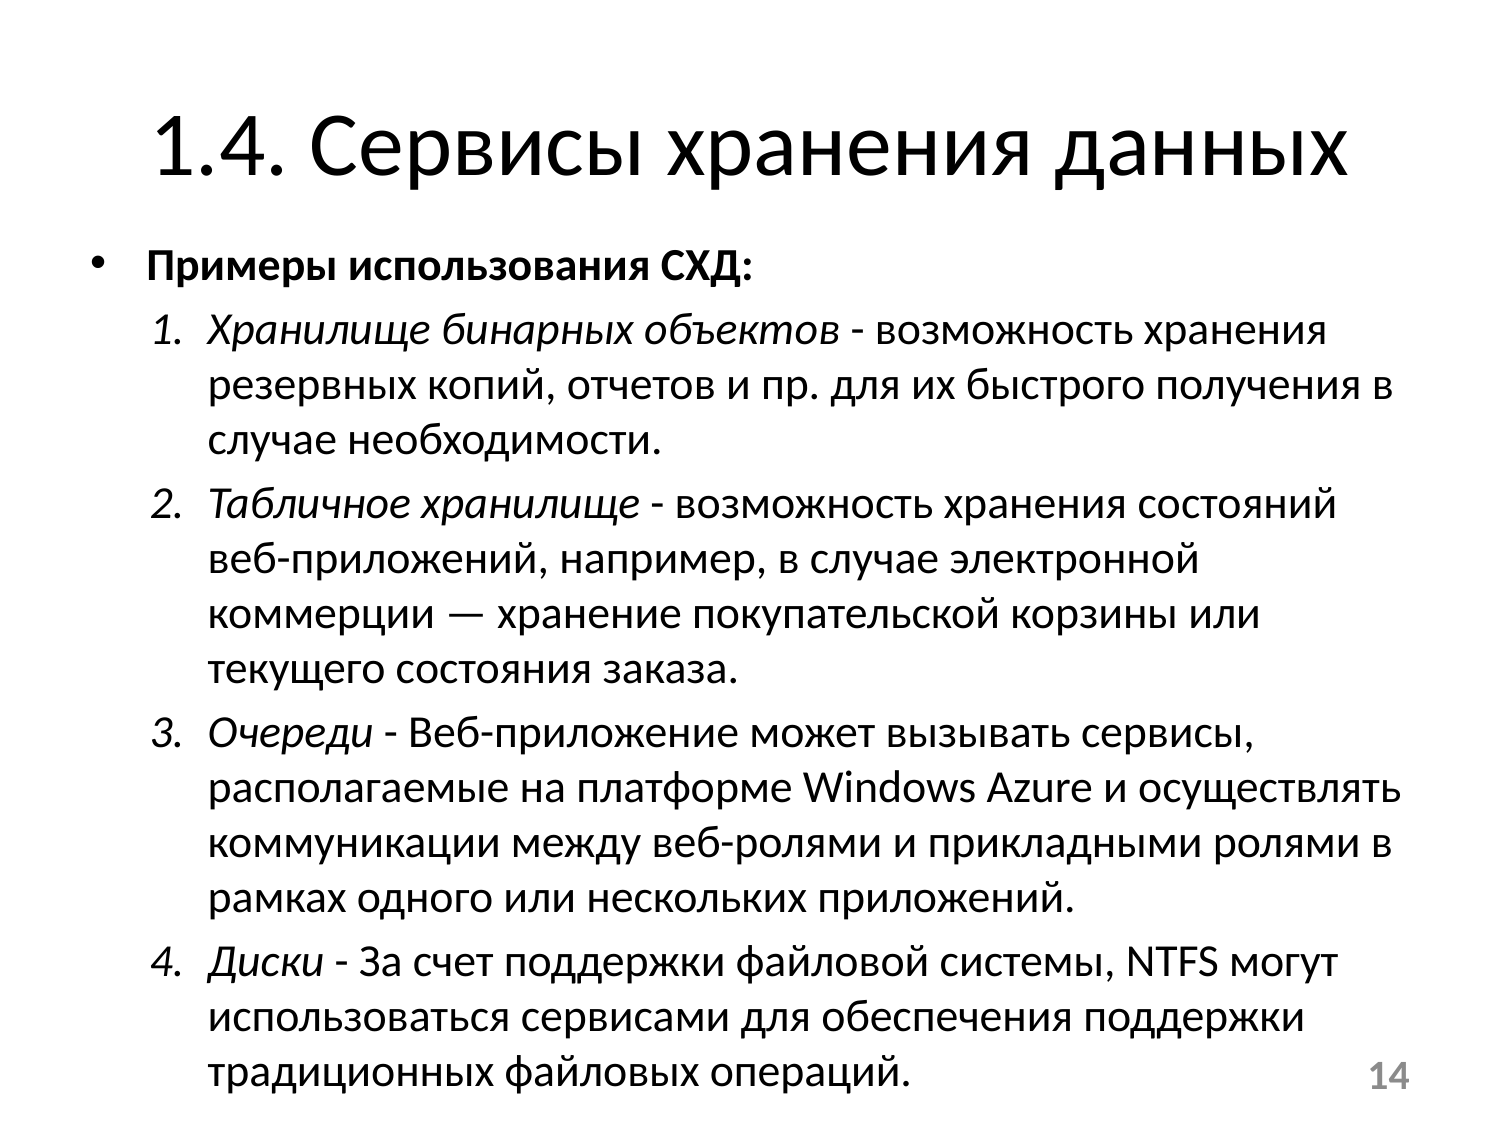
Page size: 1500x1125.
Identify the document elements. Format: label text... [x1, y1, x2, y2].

slide_number 14 [1074, 1042, 1425, 1103]
list Примеры использования СХД: Хранилище бинарных объектов - возможность хранения резервных копий, отчетов и пр. для их быстрого получения в случае необходимости. Табличное хранилище - возможность хранения состояний веб-приложений, например, в случае электронной коммерции — хранение покупательской корзины или текущего состояния заказа. Очереди - Веб-приложение может вызывать сервисы, располагаемые на платформе Windows Azure и осуществлять коммуникации между веб-ролями и прикладными ролями в рамках одного или нескольких приложений. Диски - За счет поддержки файловой системы, NTFS могут использоваться сервисами для обеспечения поддержки традиционных файловых операций. [75, 227, 1425, 1047]
title 1.4. Сервисы хранения данных [75, 45, 1425, 227]
